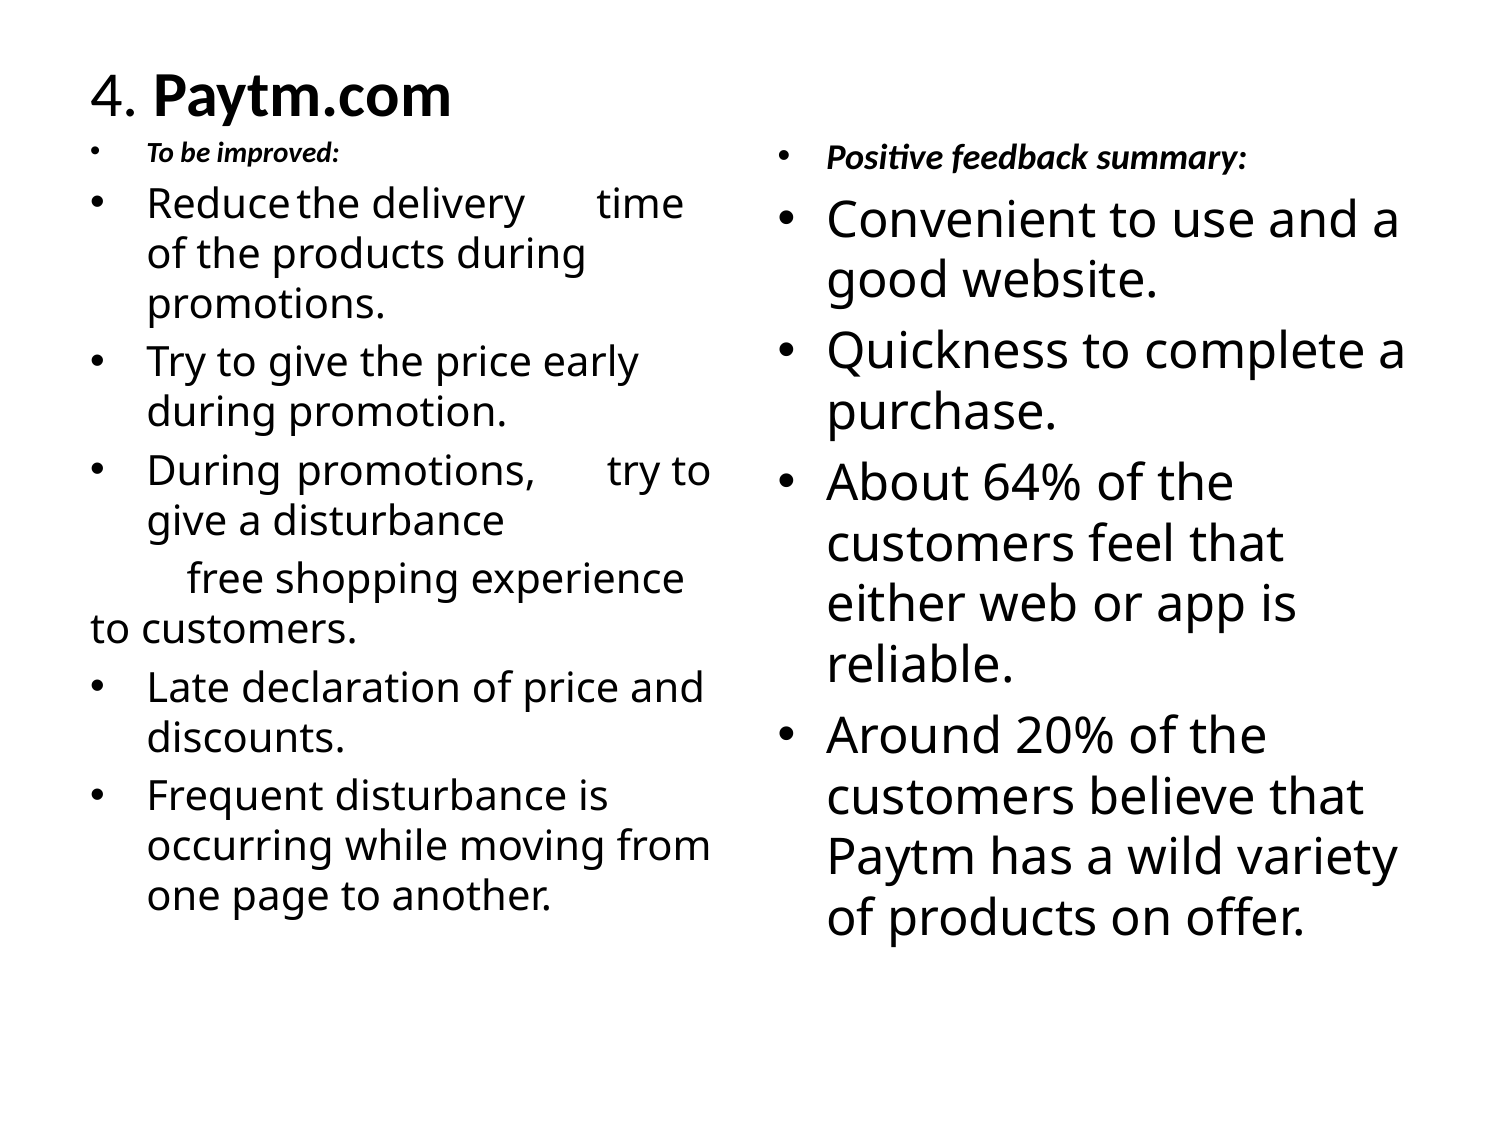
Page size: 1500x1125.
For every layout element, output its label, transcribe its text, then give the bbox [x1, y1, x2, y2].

list Positive feedback summary: Convenient to use and a good website. Quickness to complete a purchase. About 64% of the customers feel that either web or app is reliable. Around 20% of the customers believe that Paytm has a wild variety of products on offer. [762, 125, 1425, 1005]
title 4. Paytm.com [75, 45, 1425, 138]
list To be improved: Reduce the delivery time of the products during promotions. Try to give the price early during promotion. During promotions, try to give a disturbance free shopping experience to customers. Late declaration of price and discounts. Frequent disturbance is occurring while moving from one page to another. [75, 125, 738, 1005]
